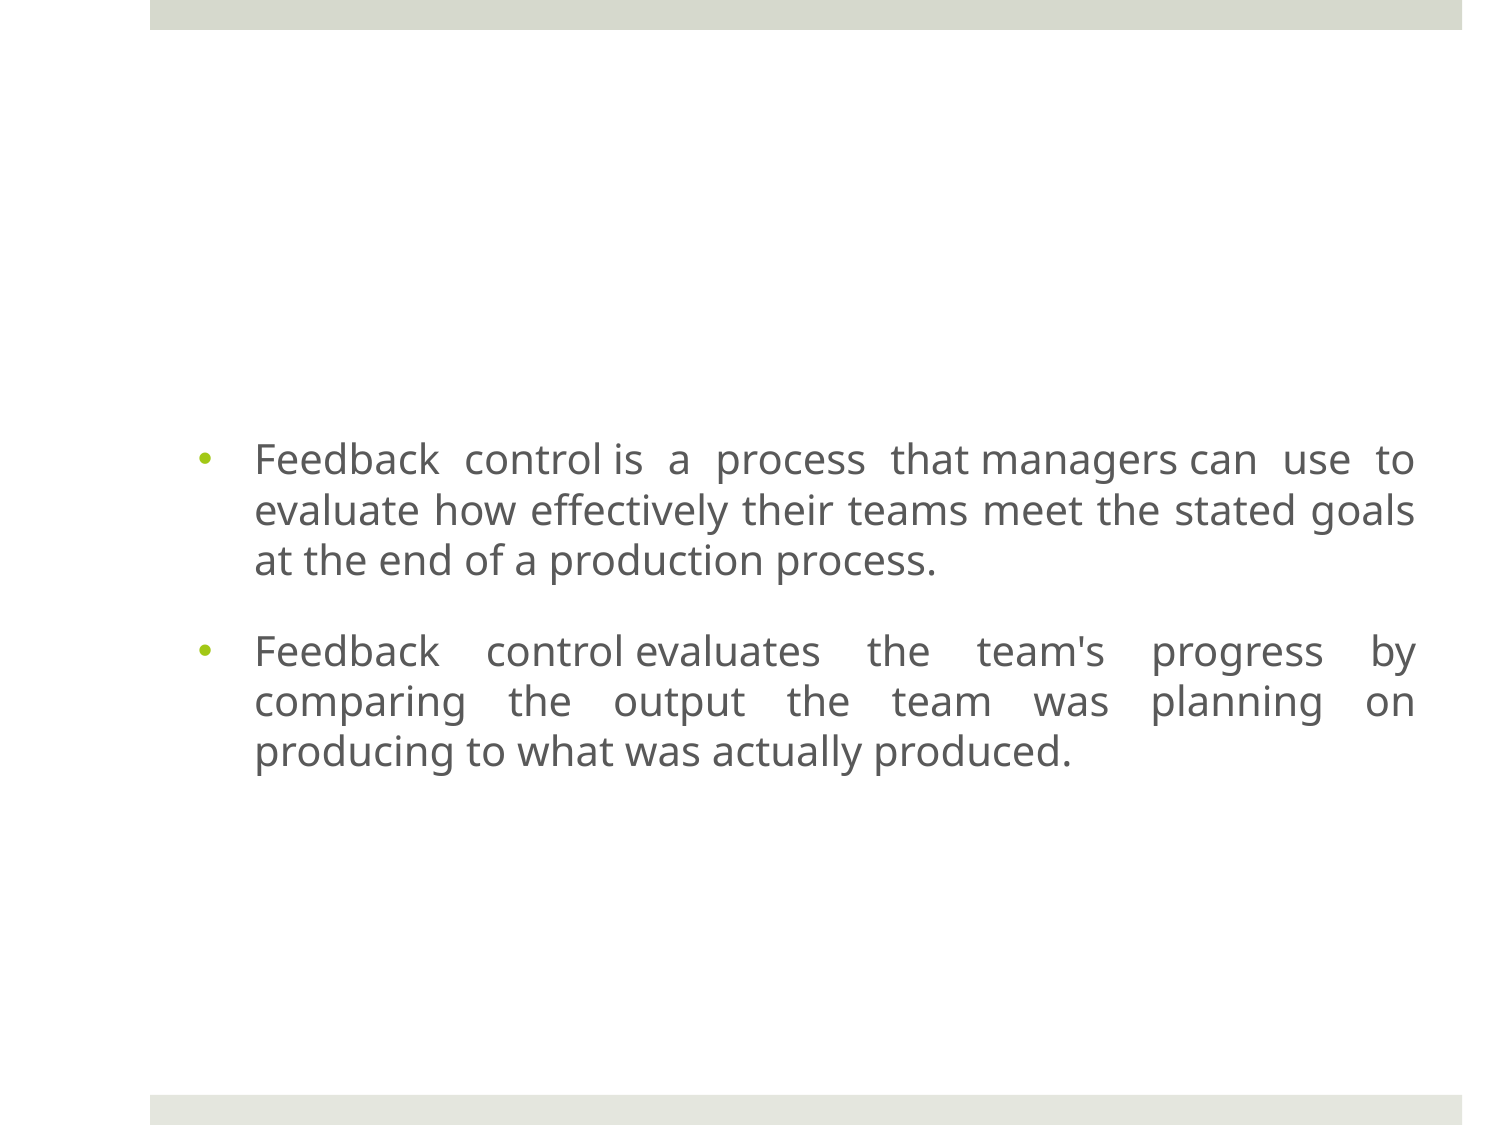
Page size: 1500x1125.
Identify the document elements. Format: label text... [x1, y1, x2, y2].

list Feedback control is a process that managers can use to evaluate how effectively their teams meet the stated goals at the end of a production process. Feedback control evaluates the team's progress by comparing the output the team was planning on producing to what was actually produced. [182, 425, 1432, 1028]
